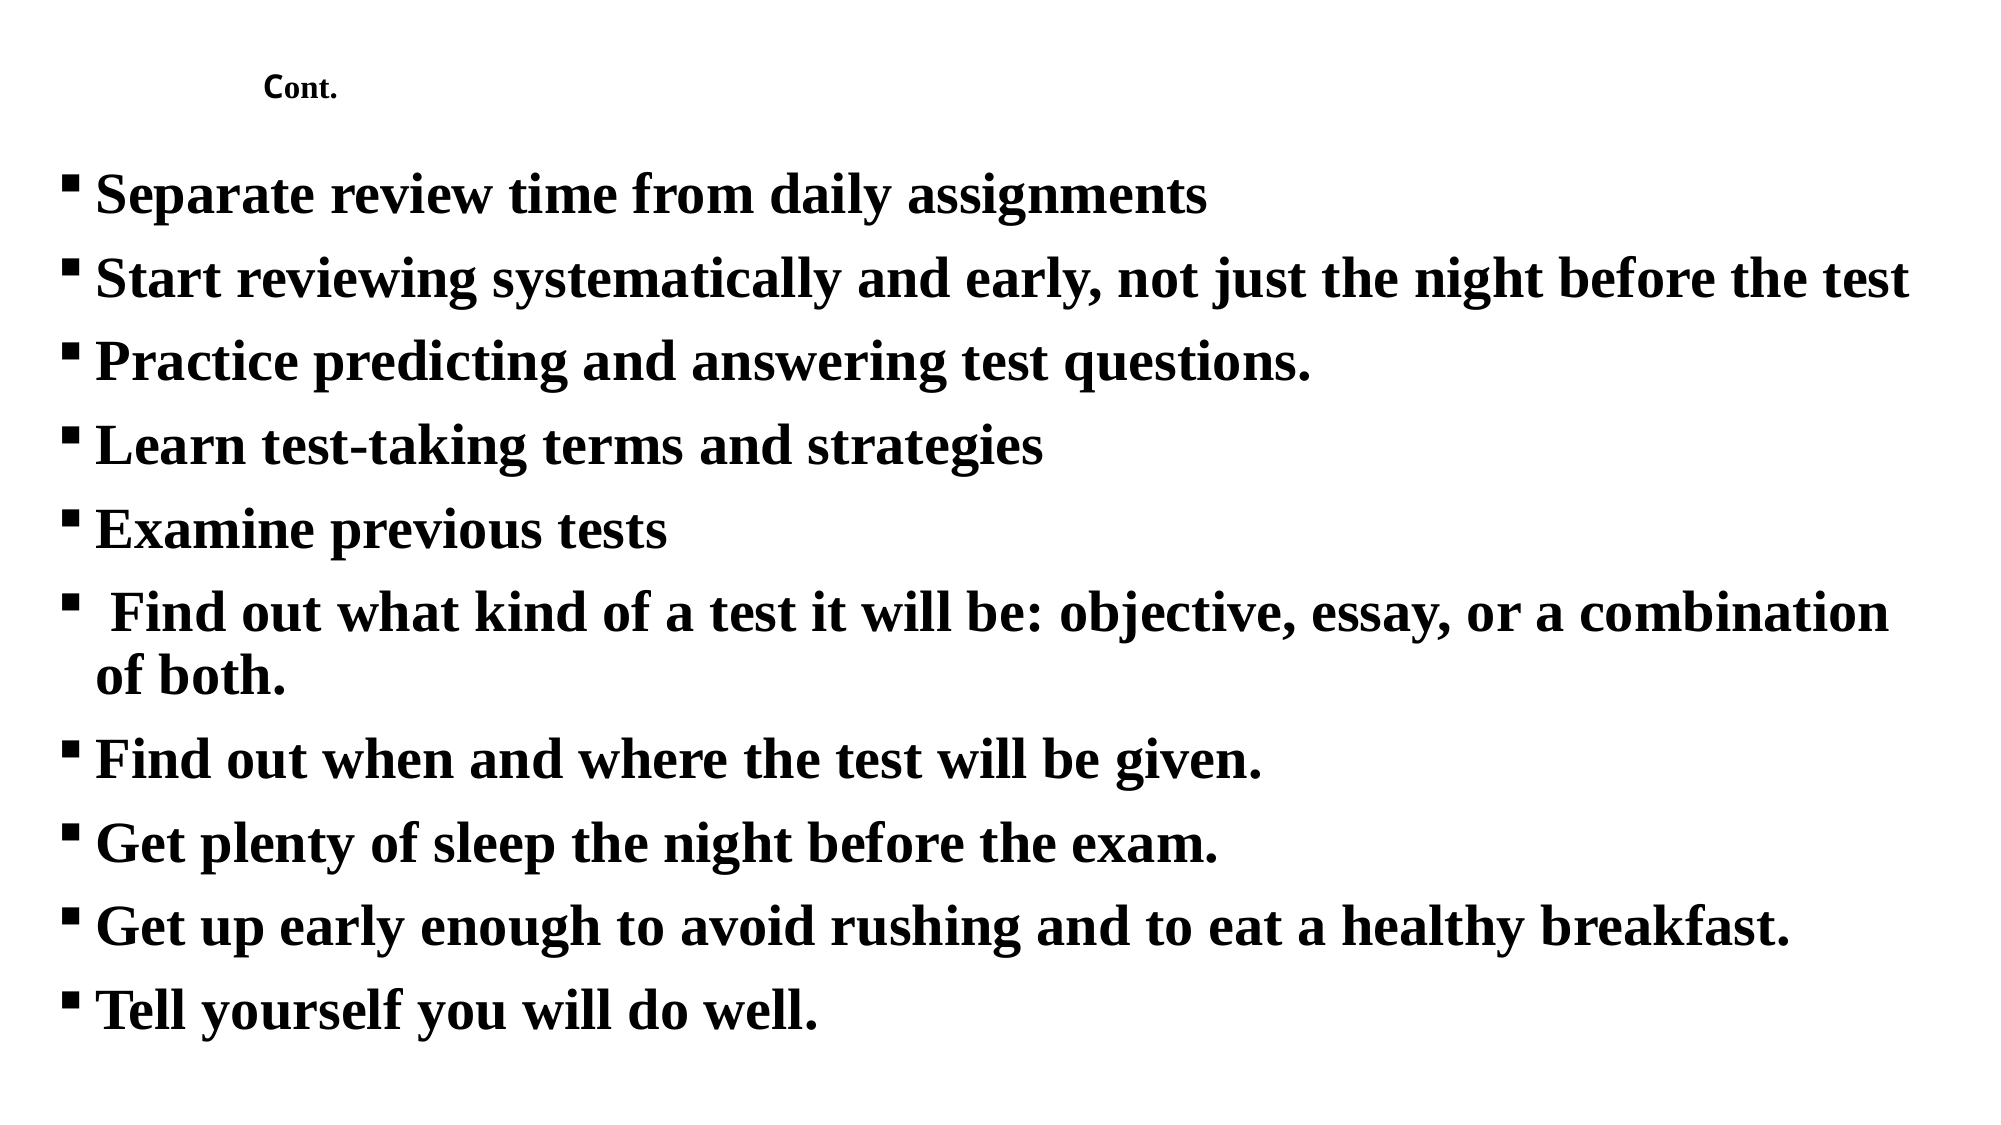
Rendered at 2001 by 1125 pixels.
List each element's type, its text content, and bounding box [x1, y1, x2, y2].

list Separate review time from daily assignments Start reviewing systematically and early, not just the night before the test Practice predicting and answering test questions. Learn test-taking terms and strategies Examine previous tests Find out what kind of a test it will be: objective, essay, or a combination of both. Find out when and where the test will be given. Get plenty of sleep the night before the exam. Get up early enough to avoid rushing and to eat a healthy breakfast. Tell yourself you will do well. [42, 155, 1964, 1075]
title Cont. [137, 26, 1863, 154]
